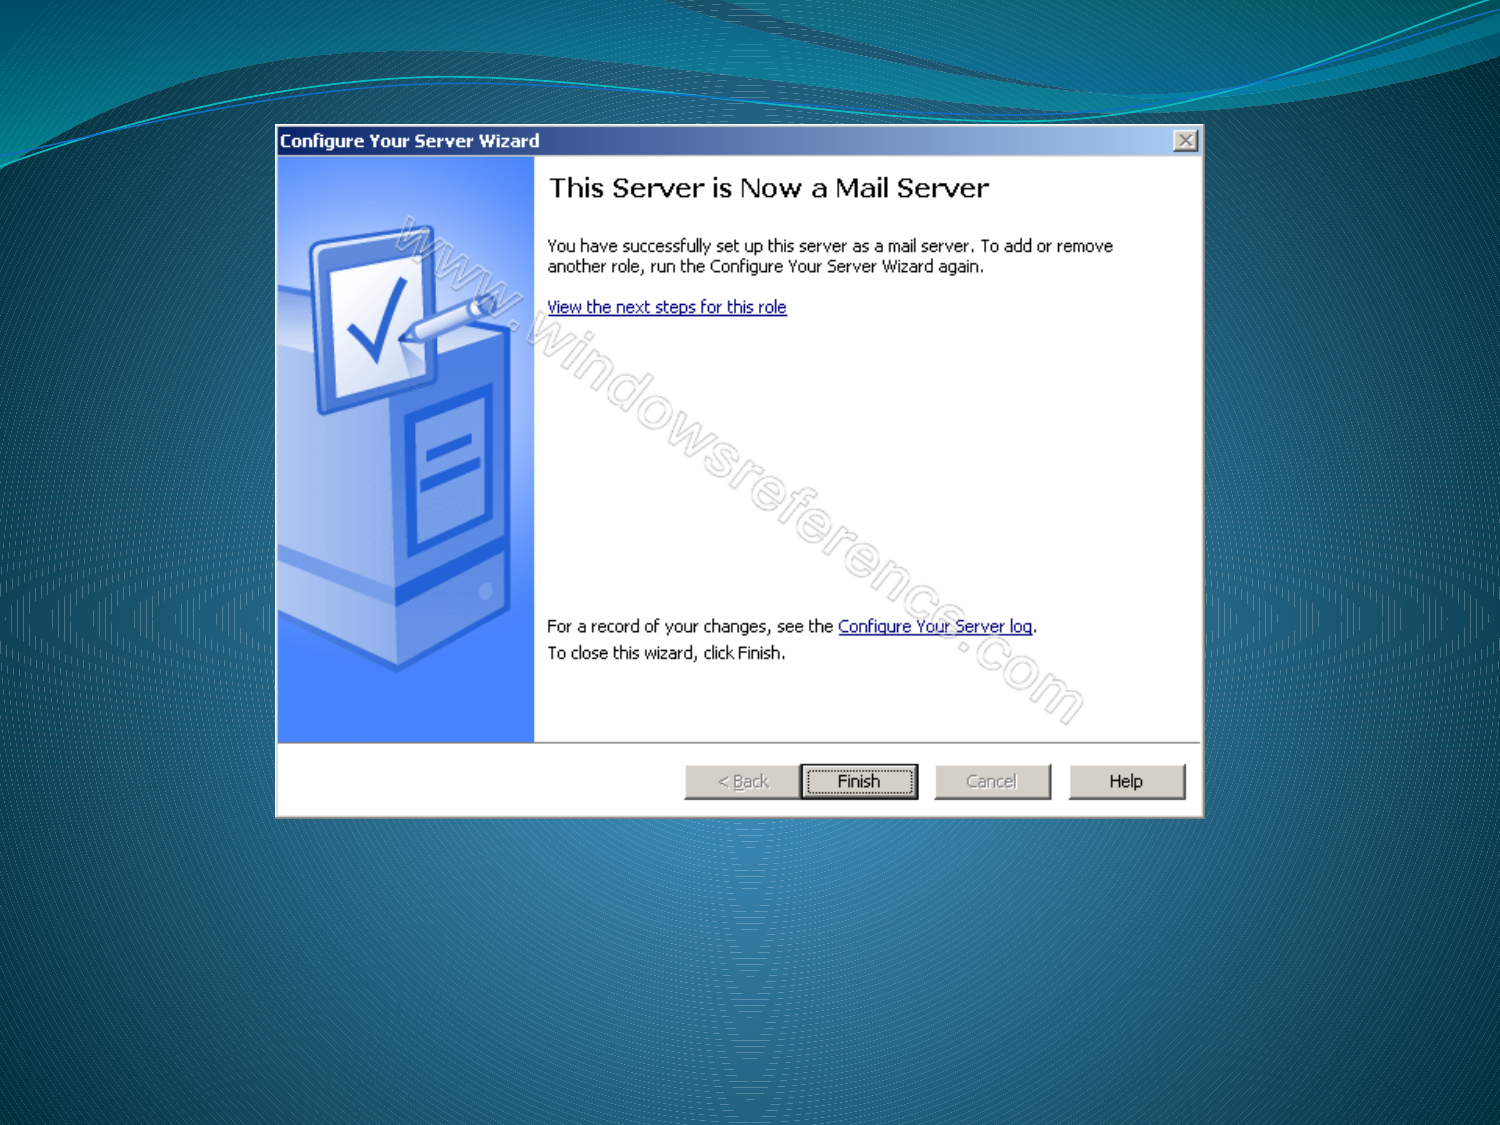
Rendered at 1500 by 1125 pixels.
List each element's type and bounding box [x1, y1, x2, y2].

picture [274, 124, 1205, 819]
subtitle [137, 50, 1413, 1038]
